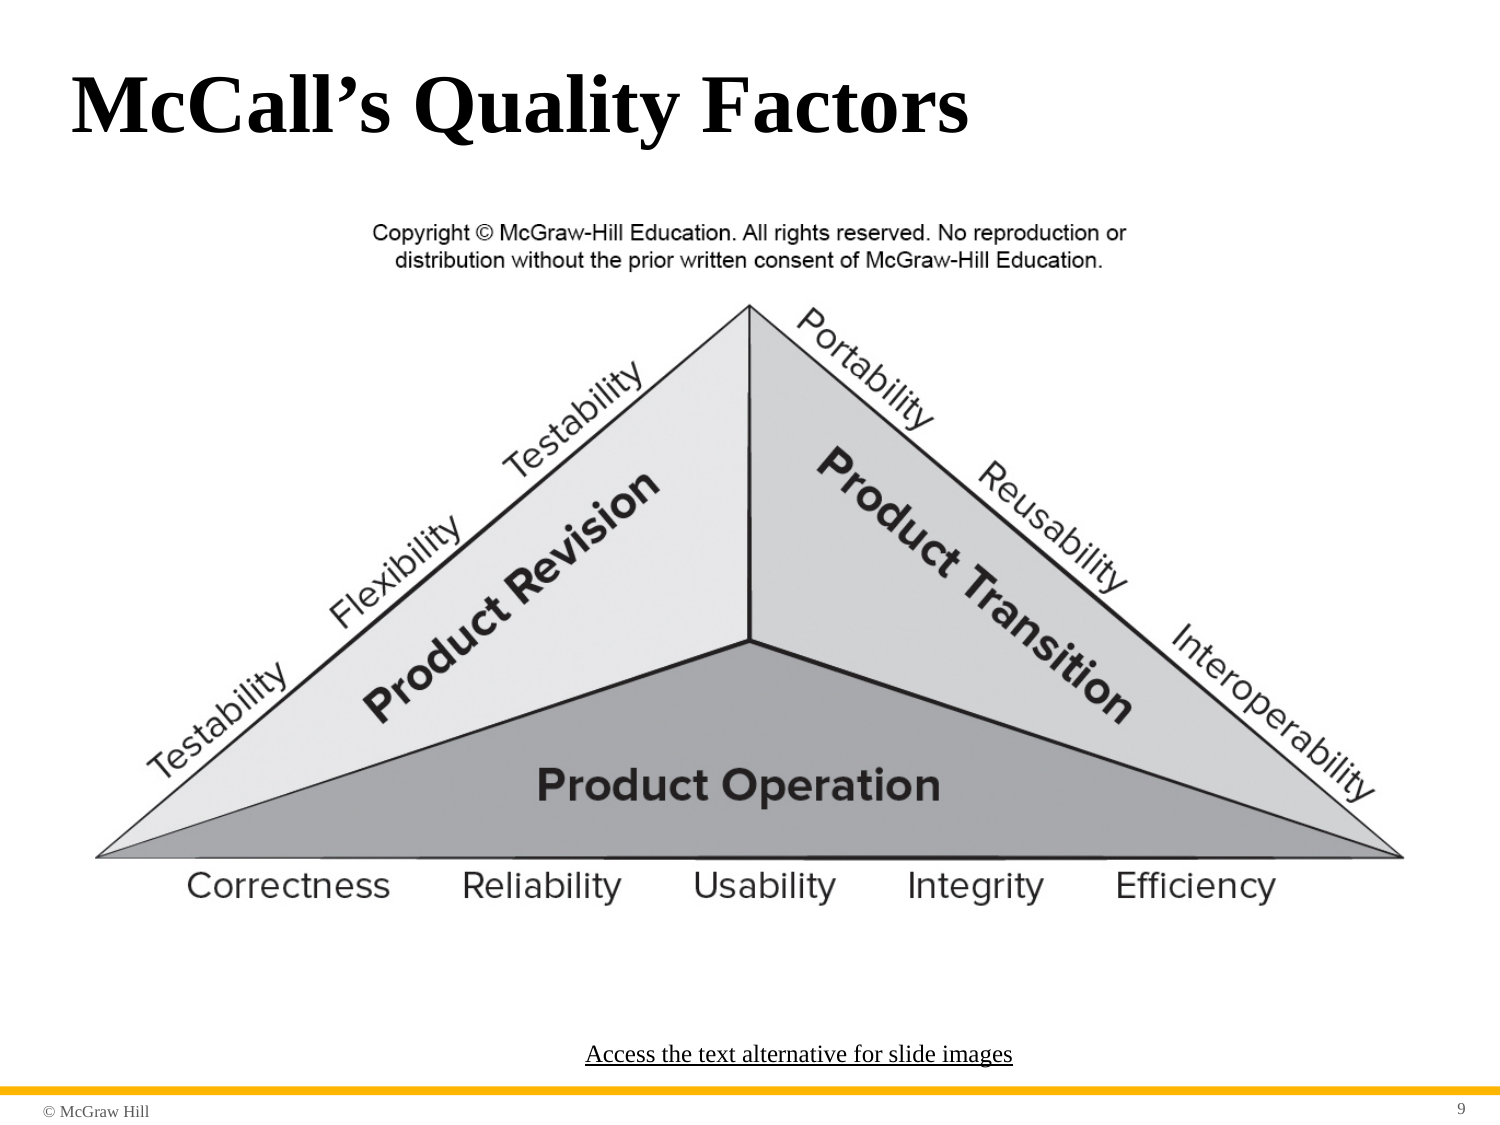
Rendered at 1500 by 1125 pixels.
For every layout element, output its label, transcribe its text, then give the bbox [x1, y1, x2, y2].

list Access the text alternative for slide images [552, 1037, 1046, 1075]
title McCall’s Quality Factors [56, 50, 1444, 162]
picture [95, 224, 1405, 909]
slide_number 9 [1415, 1094, 1474, 1122]
